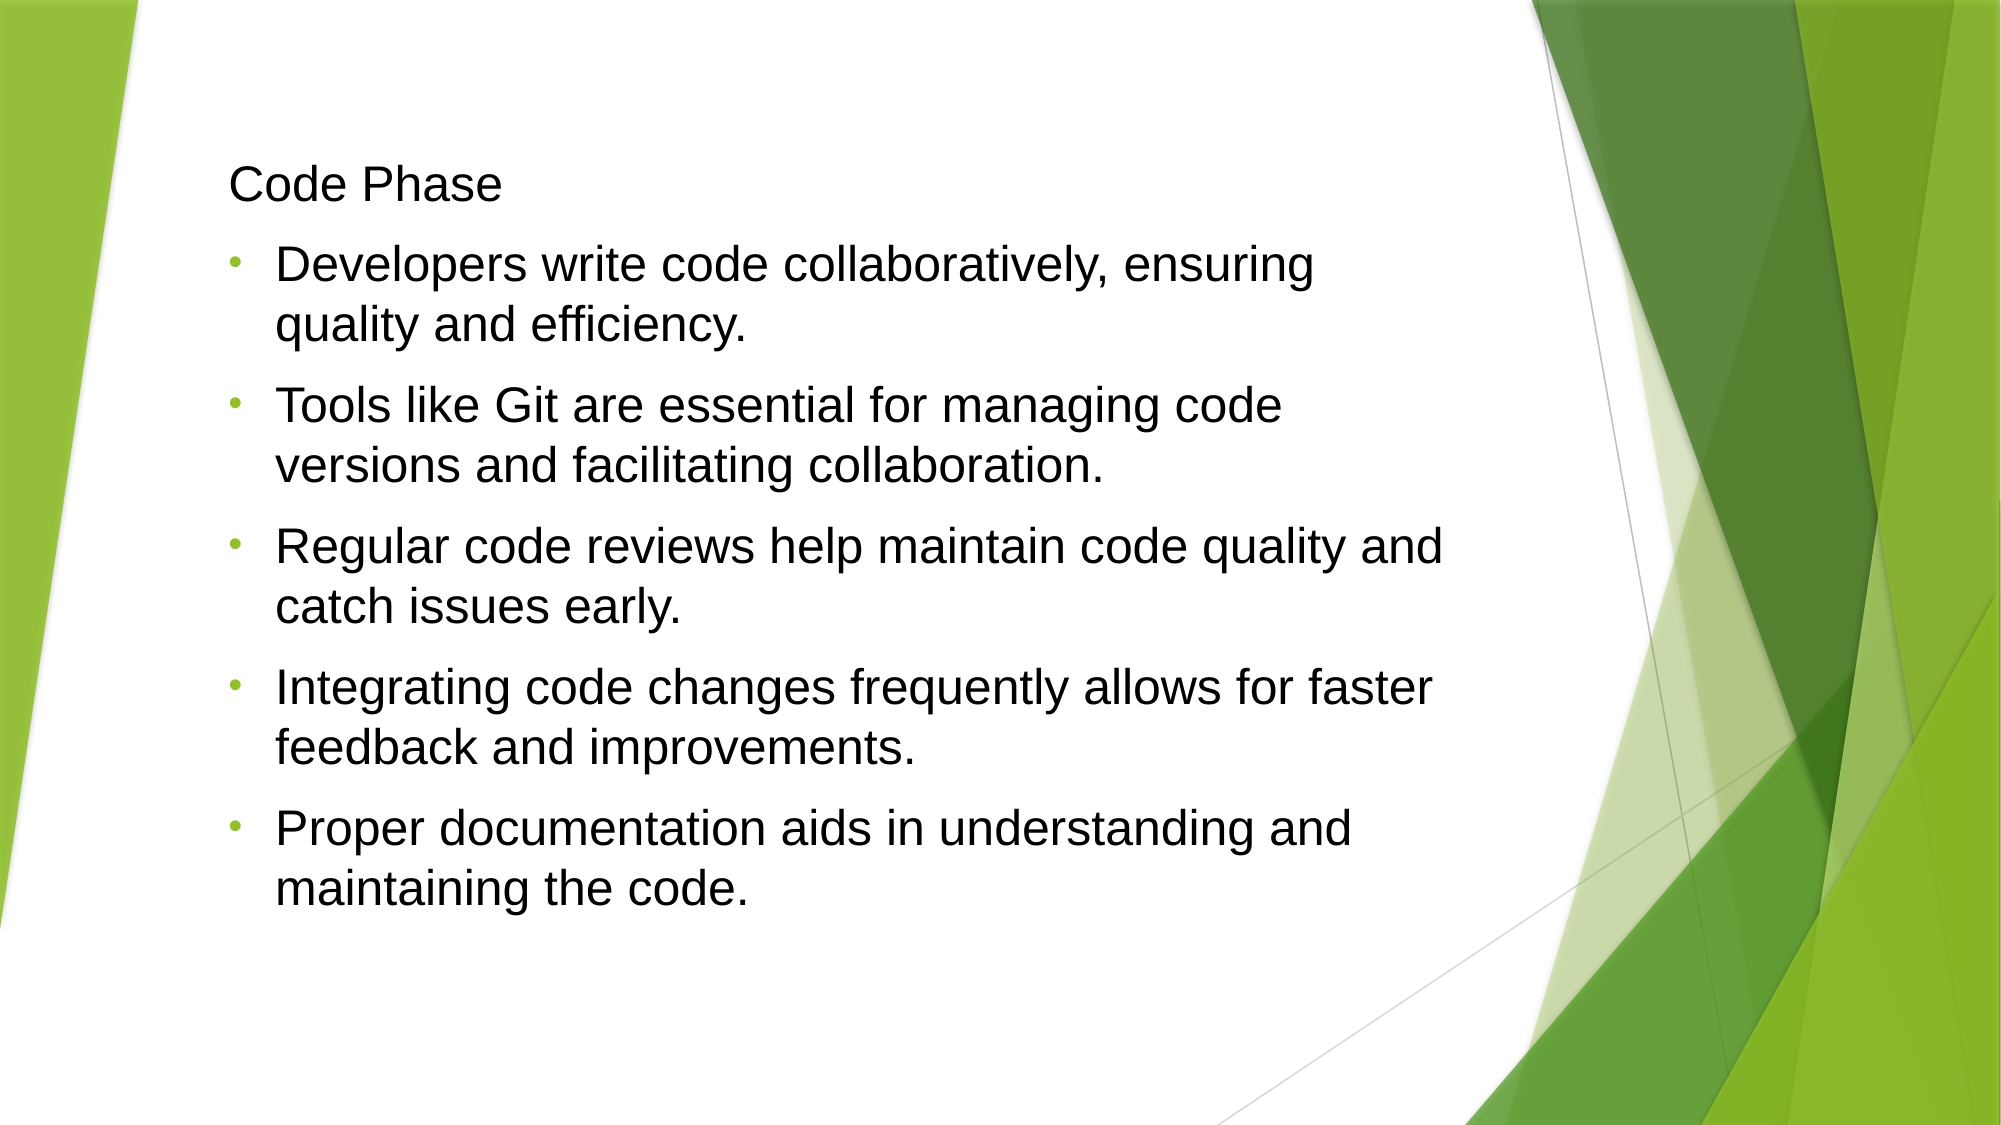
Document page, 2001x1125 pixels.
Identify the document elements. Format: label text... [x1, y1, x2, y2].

subtitle Code Phase Developers write code collaboratively, ensuring quality and efficiency. Tools like Git are essential for managing code versions and facilitating collaboration. Regular code reviews help maintain code quality and catch issues early. Integrating code changes frequently allows for faster feedback and improvements. Proper documentation aids in understanding and maintaining the code. [213, 143, 1488, 933]
